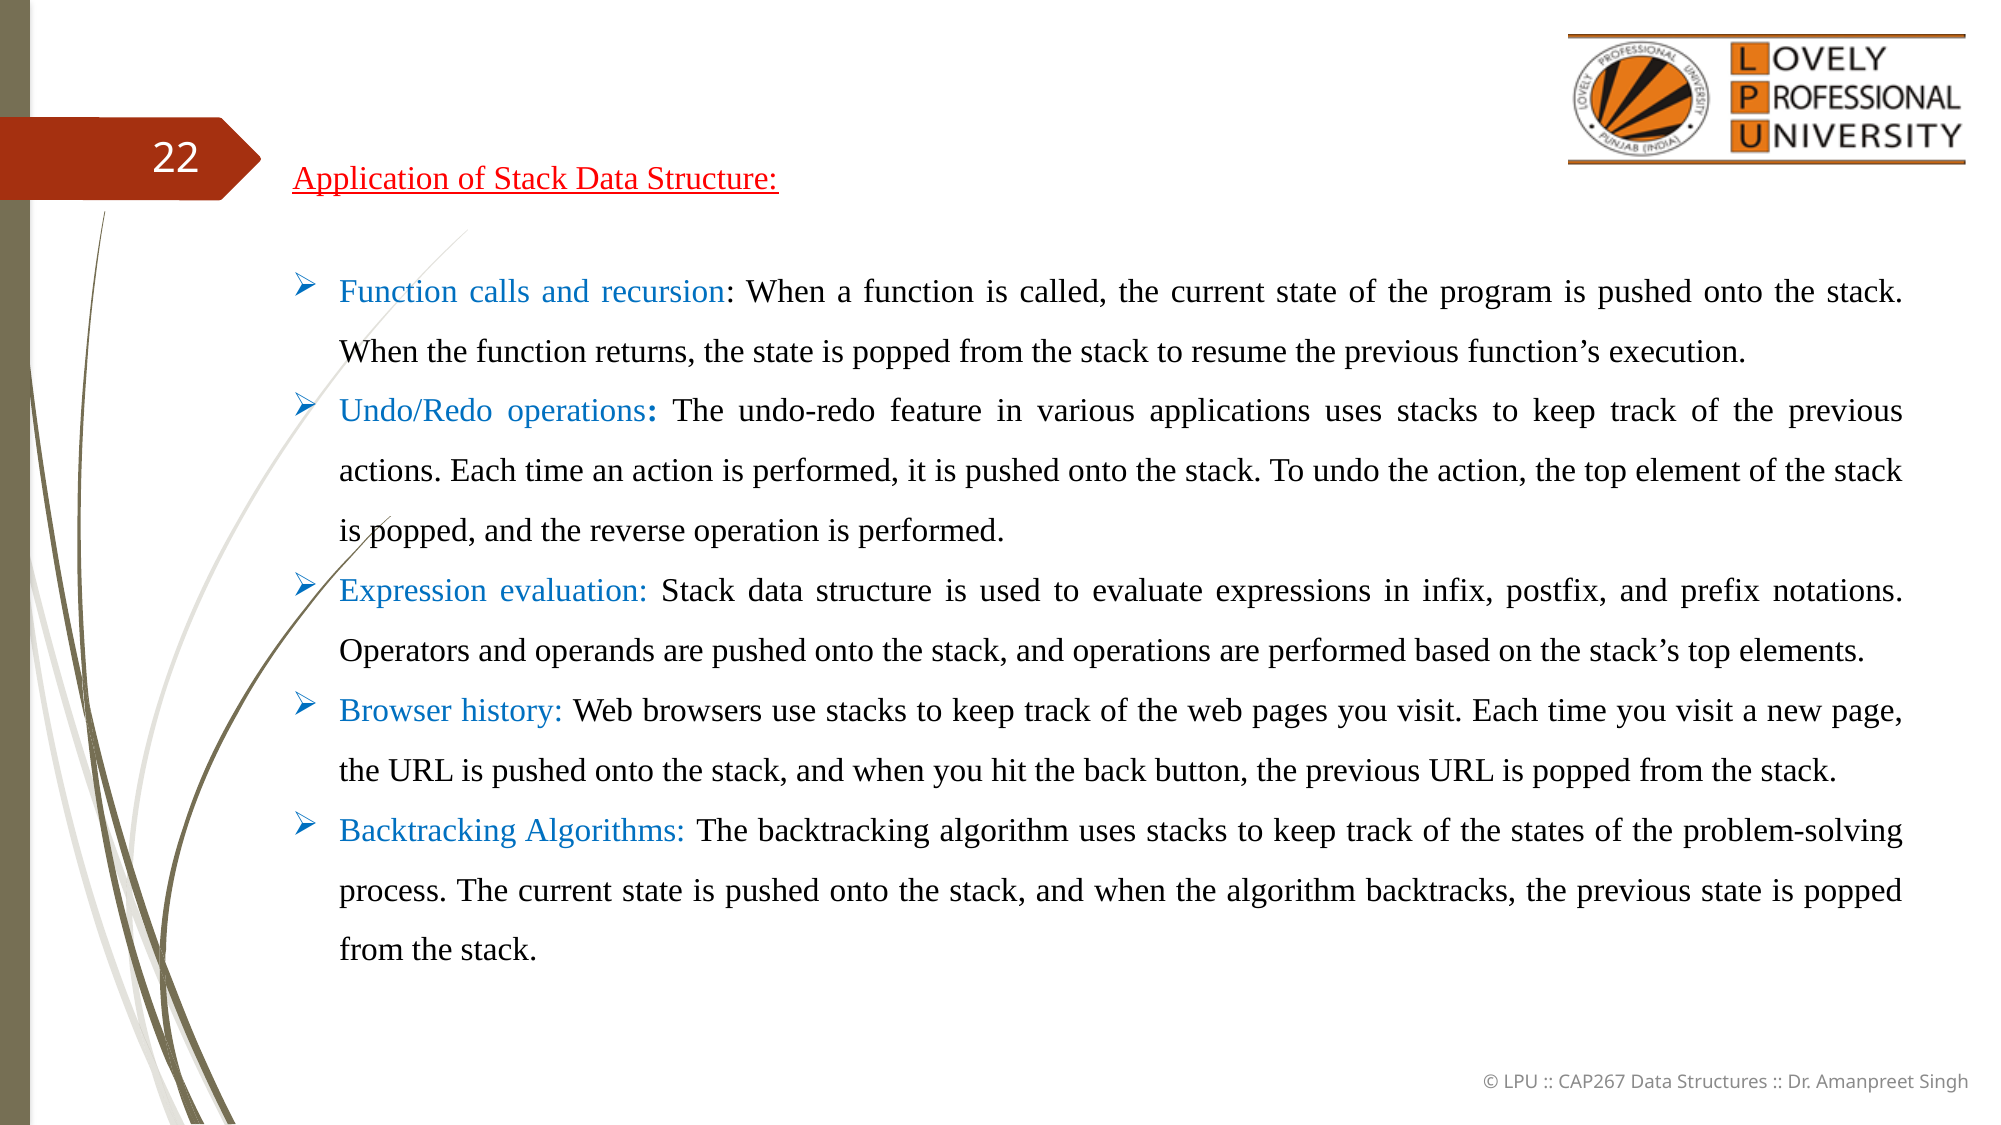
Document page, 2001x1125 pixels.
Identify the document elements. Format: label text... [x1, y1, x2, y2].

text_box Application of Stack Data Structure: Function calls and recursion: When a function is called, the current state of the program is pushed onto the stack. When the function returns, the state is popped from the stack to resume the previous function’s execution. Undo/Redo operations: The undo-redo feature in various applications uses stacks to keep track of the previous actions. Each time an action is performed, it is pushed onto the stack. To undo the action, the top element of the stack is popped, and the reverse operation is performed. Expression evaluation: Stack data structure is used to evaluate expressions in infix, postfix, and prefix notations. Operators and operands are pushed onto the stack, and operations are performed based on the stack’s top elements. Browser history: Web browsers use stacks to keep track of the web pages you visit. Each time you visit a new page, the URL is pushed onto the stack, and when you hit the back button, the previous URL is popped from the stack. Backtracking Algorithms: The backtracking algorithm uses stacks to keep track of the states of the problem-solving process. The current state is pushed onto the stack, and when the algorithm backtracks, the previous state is popped from the stack. [277, 129, 1921, 975]
slide_number 22 [87, 129, 216, 190]
picture [1568, 34, 1970, 168]
slide_number © LPU :: CAP267 Data Structures :: Dr. Amanpreet Singh [1201, 1050, 1984, 1112]
